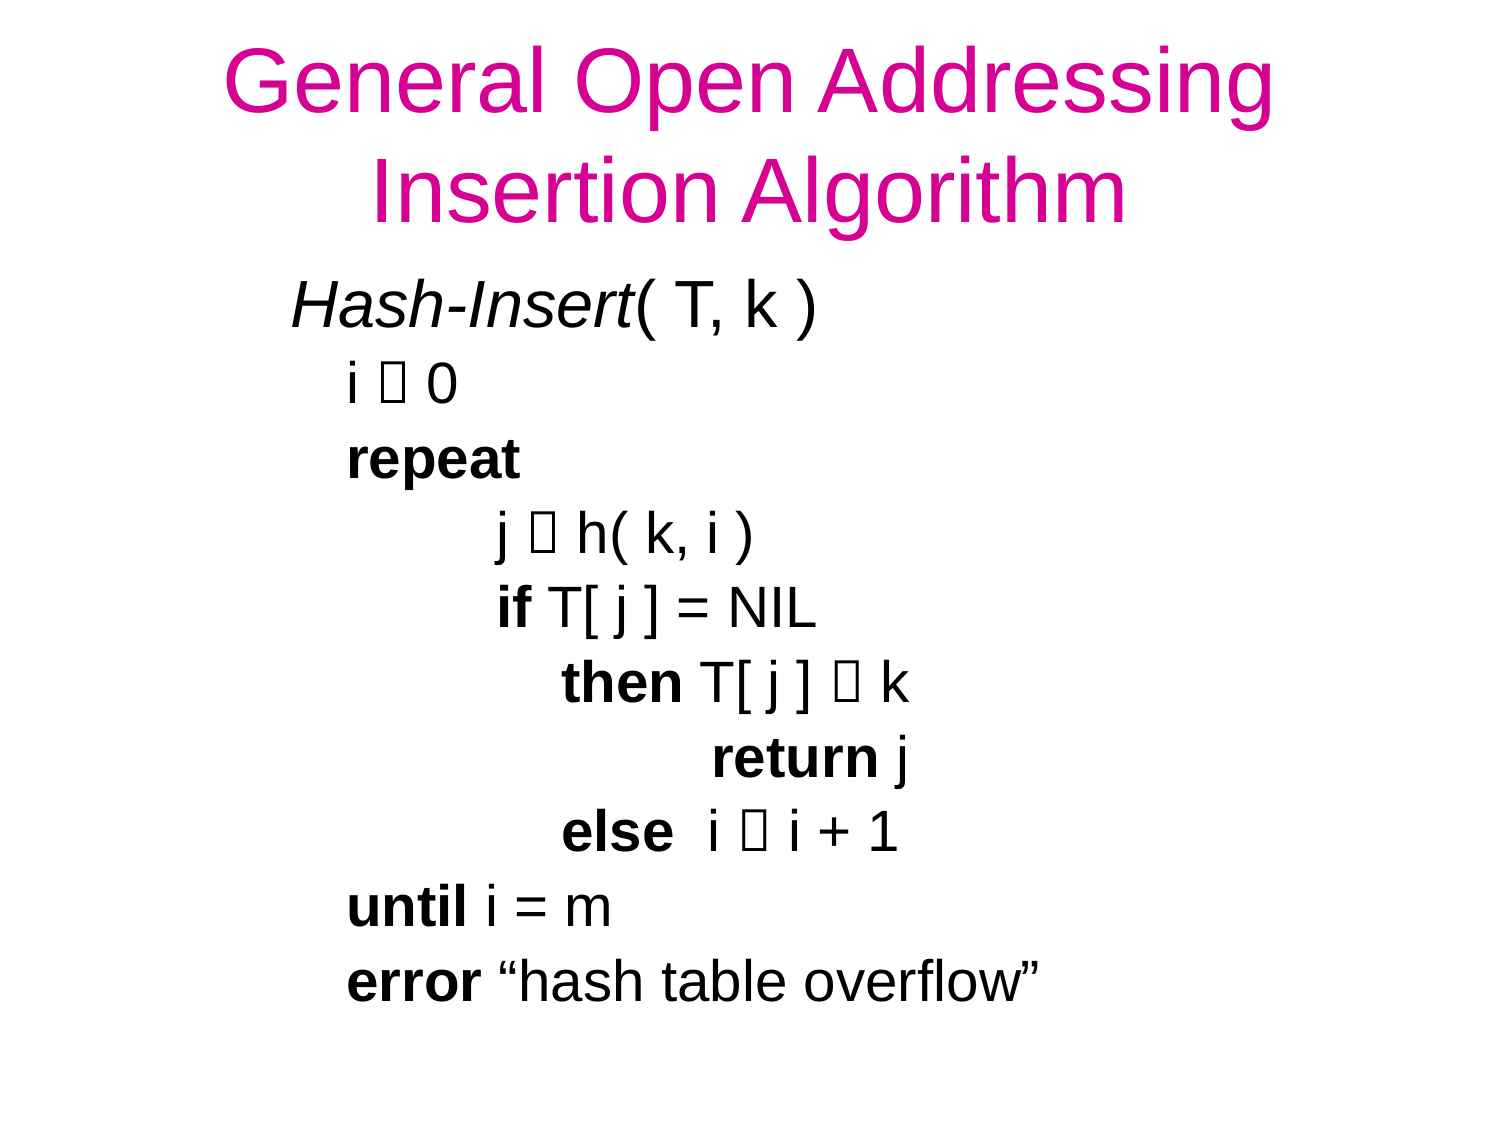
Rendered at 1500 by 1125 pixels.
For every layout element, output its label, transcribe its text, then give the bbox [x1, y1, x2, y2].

title General Open Addressing Insertion Algorithm [75, 50, 1425, 213]
list Hash-Insert( T, k ) i  0 repeat j  h( k, i ) if T[ j ] = NIL then T[ j ]  k return j else i  i + 1 until i = m error “hash table overflow” [275, 262, 1425, 1005]
